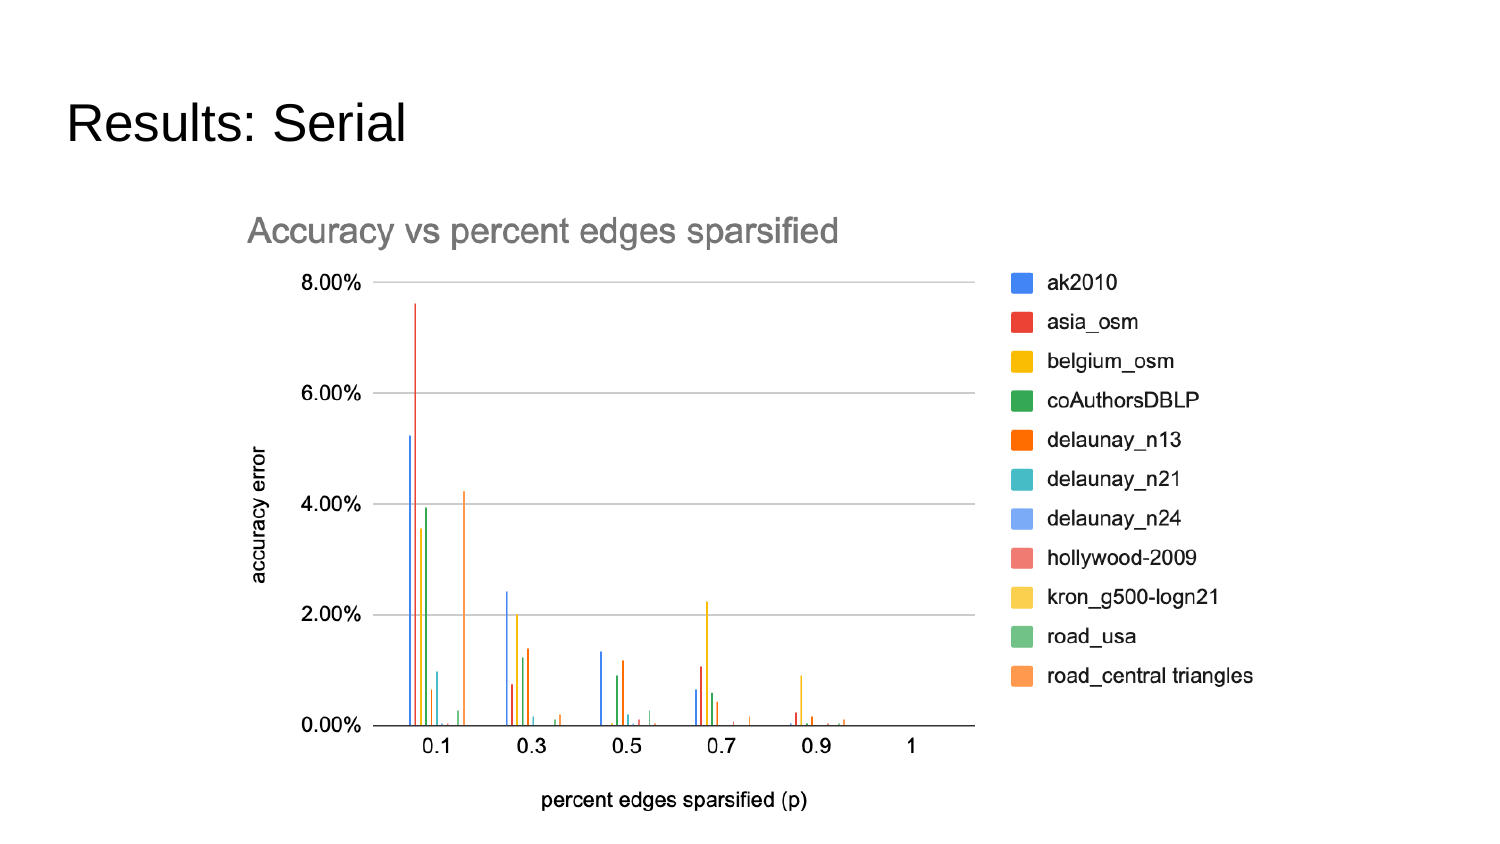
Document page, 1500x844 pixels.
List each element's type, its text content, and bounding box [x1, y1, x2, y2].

title Results: Serial [51, 72, 1449, 167]
picture [213, 180, 1287, 844]
